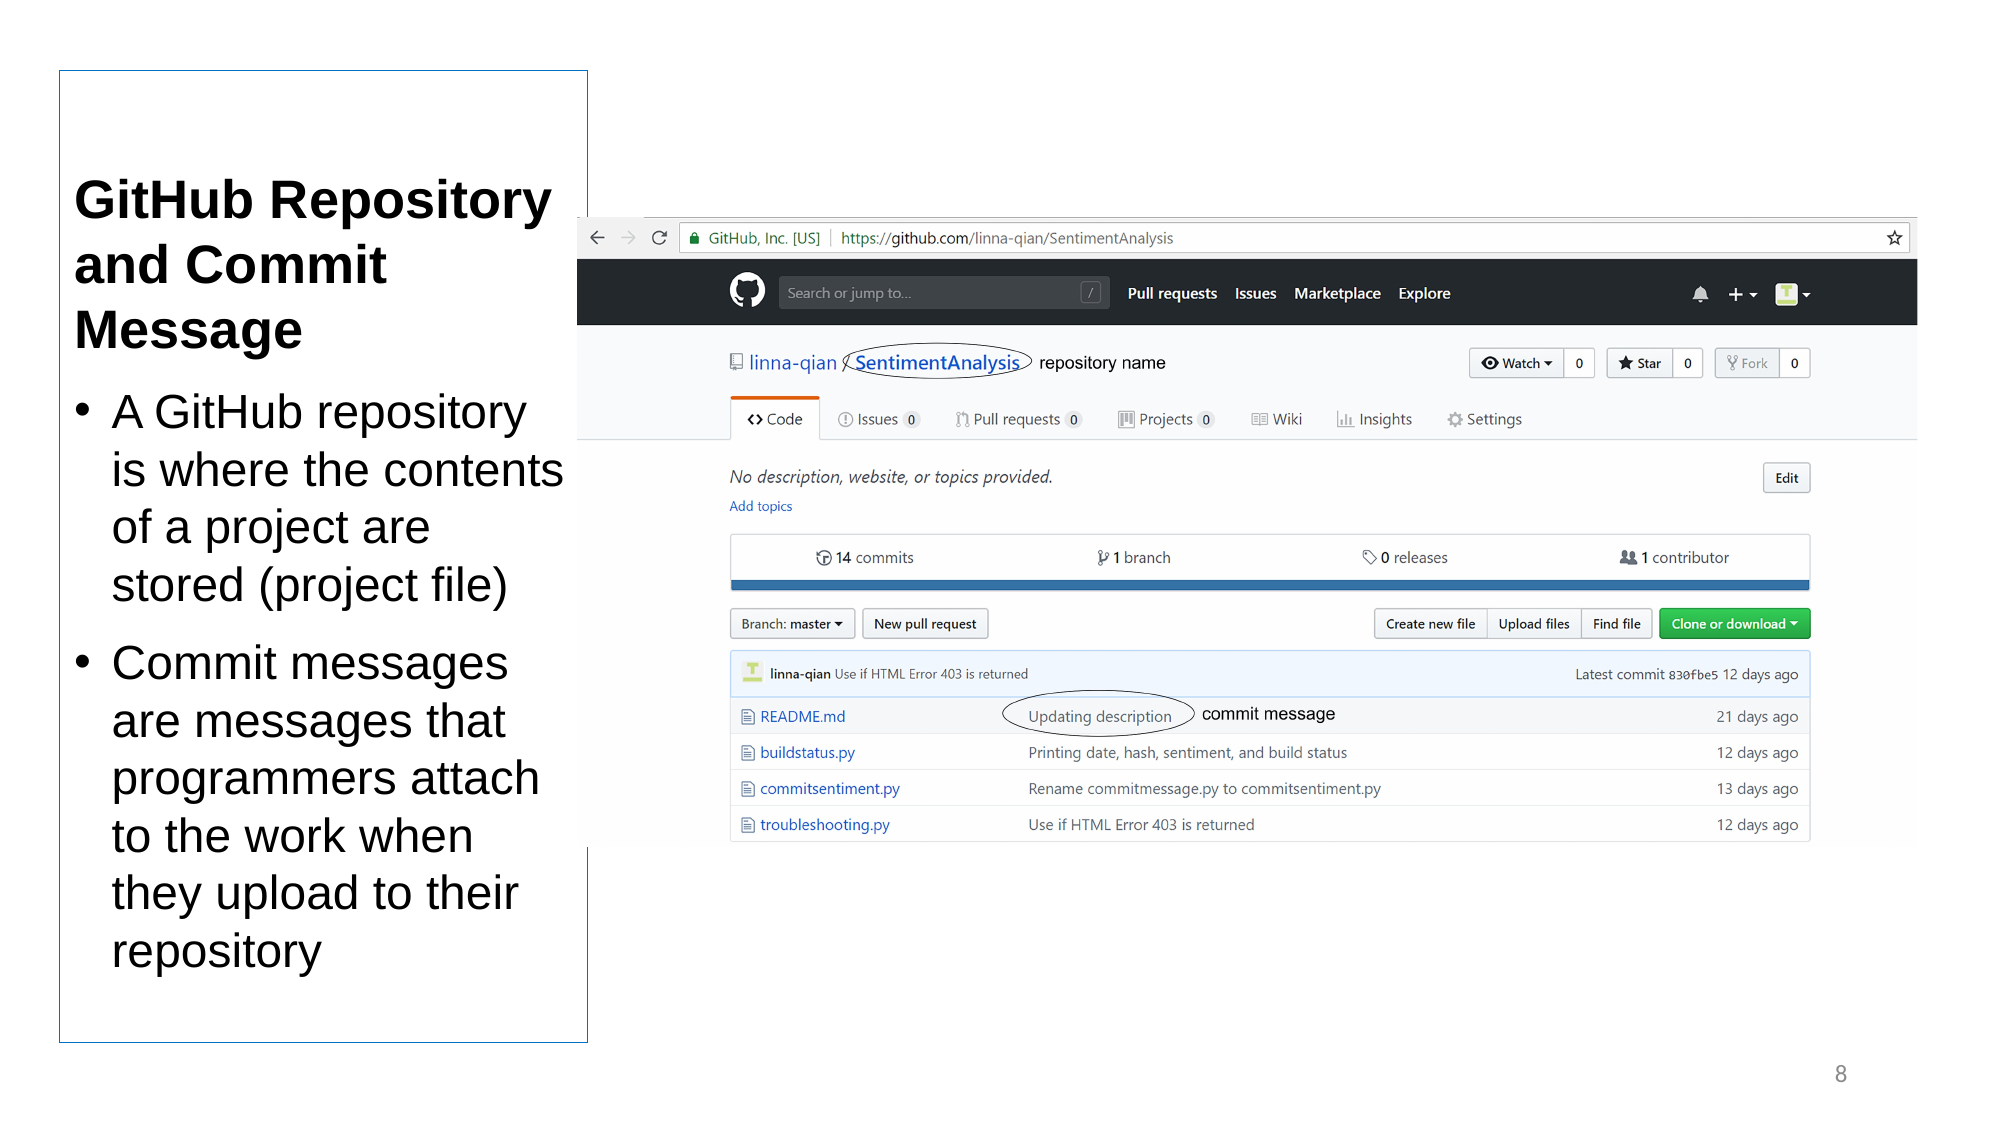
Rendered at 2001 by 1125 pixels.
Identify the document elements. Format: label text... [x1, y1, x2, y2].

picture [577, 217, 1918, 847]
text_box GitHub Repository and Commit Message A GitHub repository is where the contents of a project are stored (project file) Commit messages are messages that programmers attach to the work when they upload to their repository [59, 70, 588, 1043]
slide_number 8 [1412, 1042, 1863, 1103]
